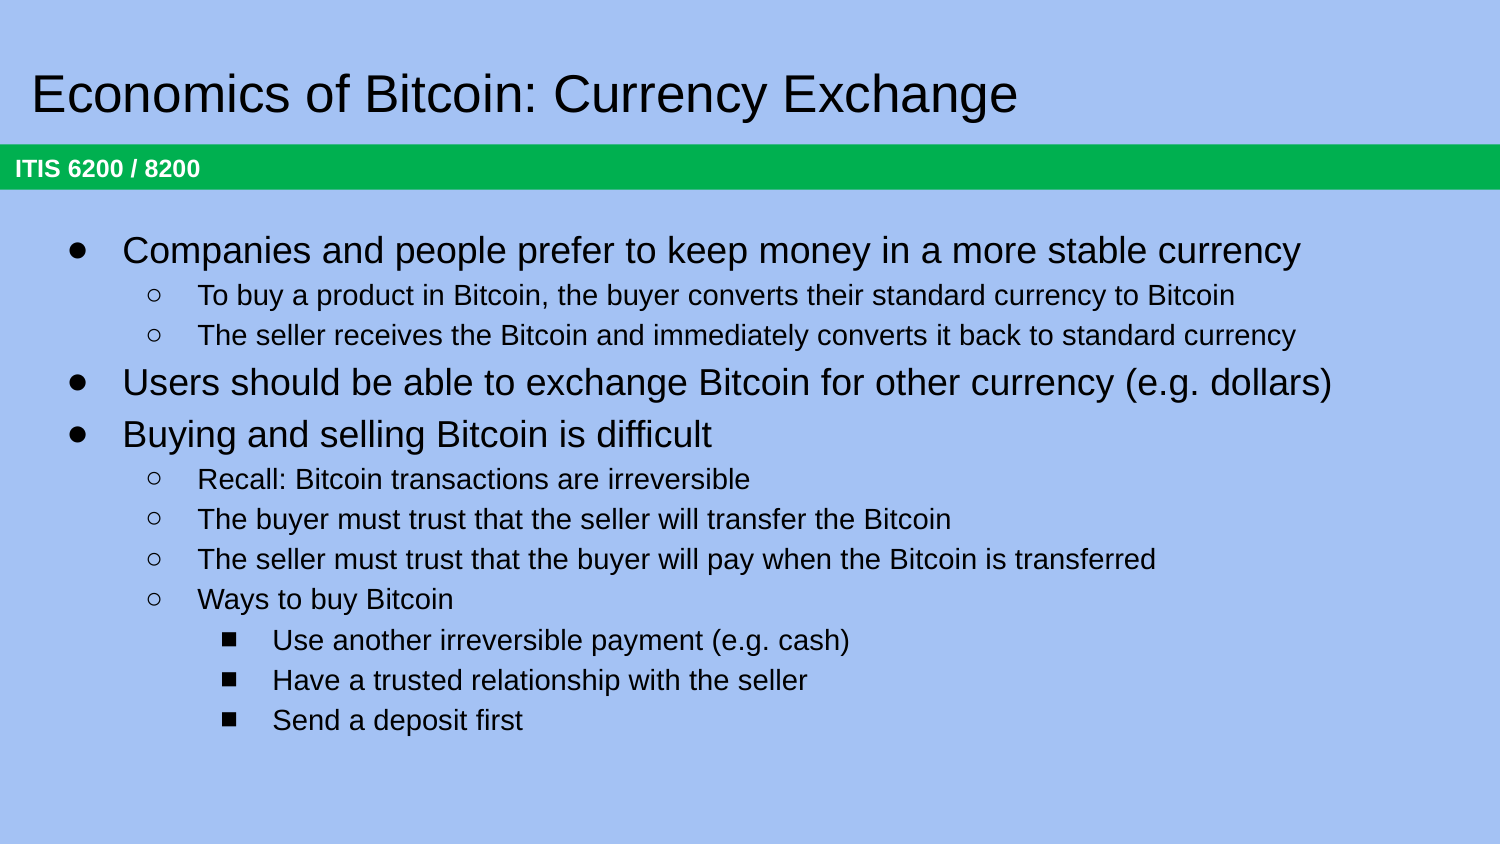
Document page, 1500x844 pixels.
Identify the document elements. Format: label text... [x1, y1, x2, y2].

list Companies and people prefer to keep money in a more stable currency To buy a product in Bitcoin, the buyer converts their standard currency to Bitcoin The seller receives the Bitcoin and immediately converts it back to standard currency Users should be able to exchange Bitcoin for other currency (e.g. dollars) Buying and selling Bitcoin is difficult Recall: Bitcoin transactions are irreversible The buyer must trust that the seller will transfer the Bitcoin The seller must trust that the buyer will pay when the Bitcoin is transferred Ways to buy Bitcoin Use another irreversible payment (e.g. cash) Have a trusted relationship with the seller Send a deposit first [32, 204, 1431, 823]
title Economics of Bitcoin: Currency Exchange [16, 44, 1415, 139]
